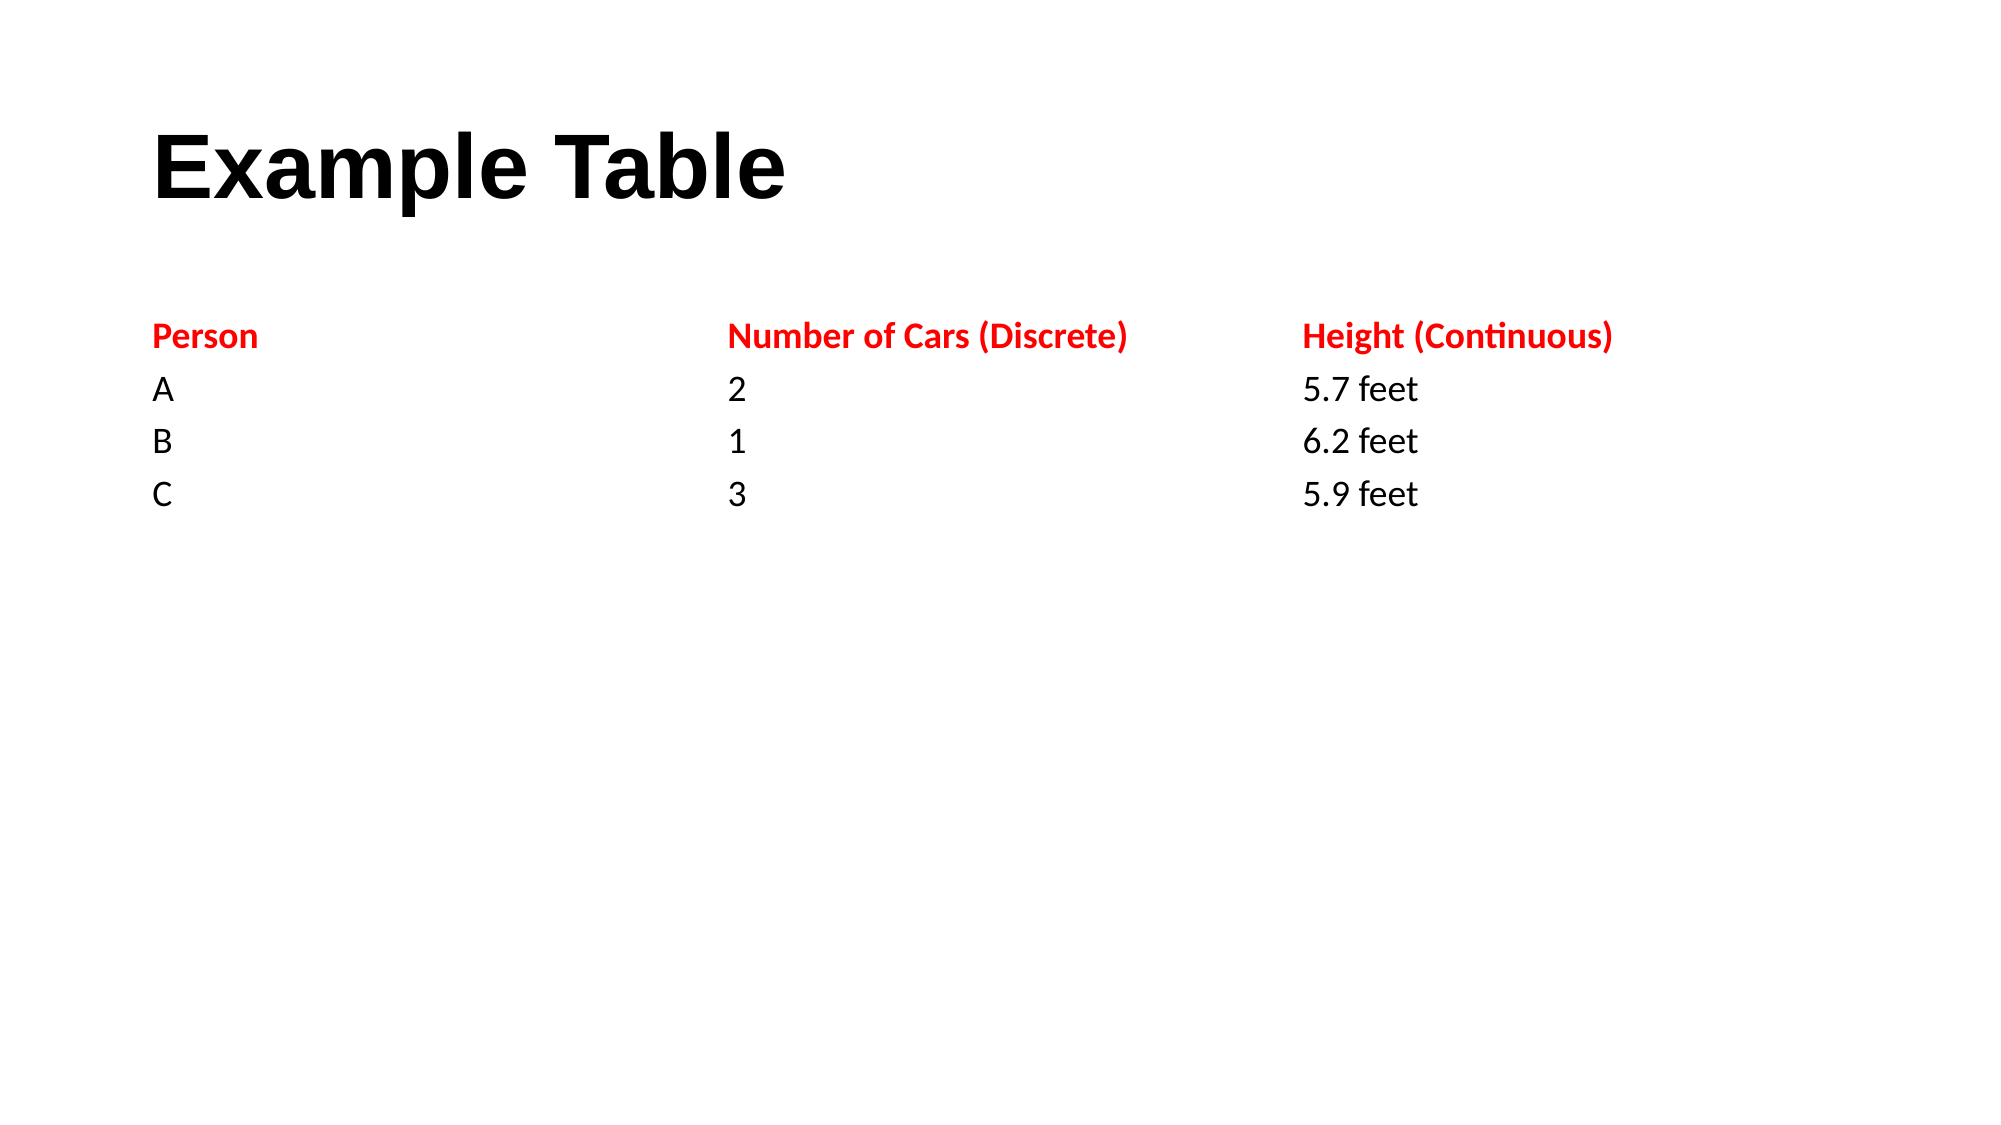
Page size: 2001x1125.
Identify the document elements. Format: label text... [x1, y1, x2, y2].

table_cell B [137, 418, 712, 471]
table_header Person [137, 312, 712, 365]
title Example Table [137, 59, 1863, 278]
table_header Height (Continuous) [1287, 312, 1862, 365]
table_cell 2 [712, 365, 1287, 418]
table_header Number of Cars (Discrete) [712, 312, 1287, 365]
table_cell 6.2 feet [1287, 418, 1862, 471]
table_cell C [137, 471, 712, 524]
table_cell A [137, 365, 712, 418]
table_cell 5.7 feet [1287, 365, 1862, 418]
table_cell 3 [712, 471, 1287, 524]
table_cell 1 [712, 418, 1287, 471]
table_cell 5.9 feet [1287, 471, 1862, 524]
